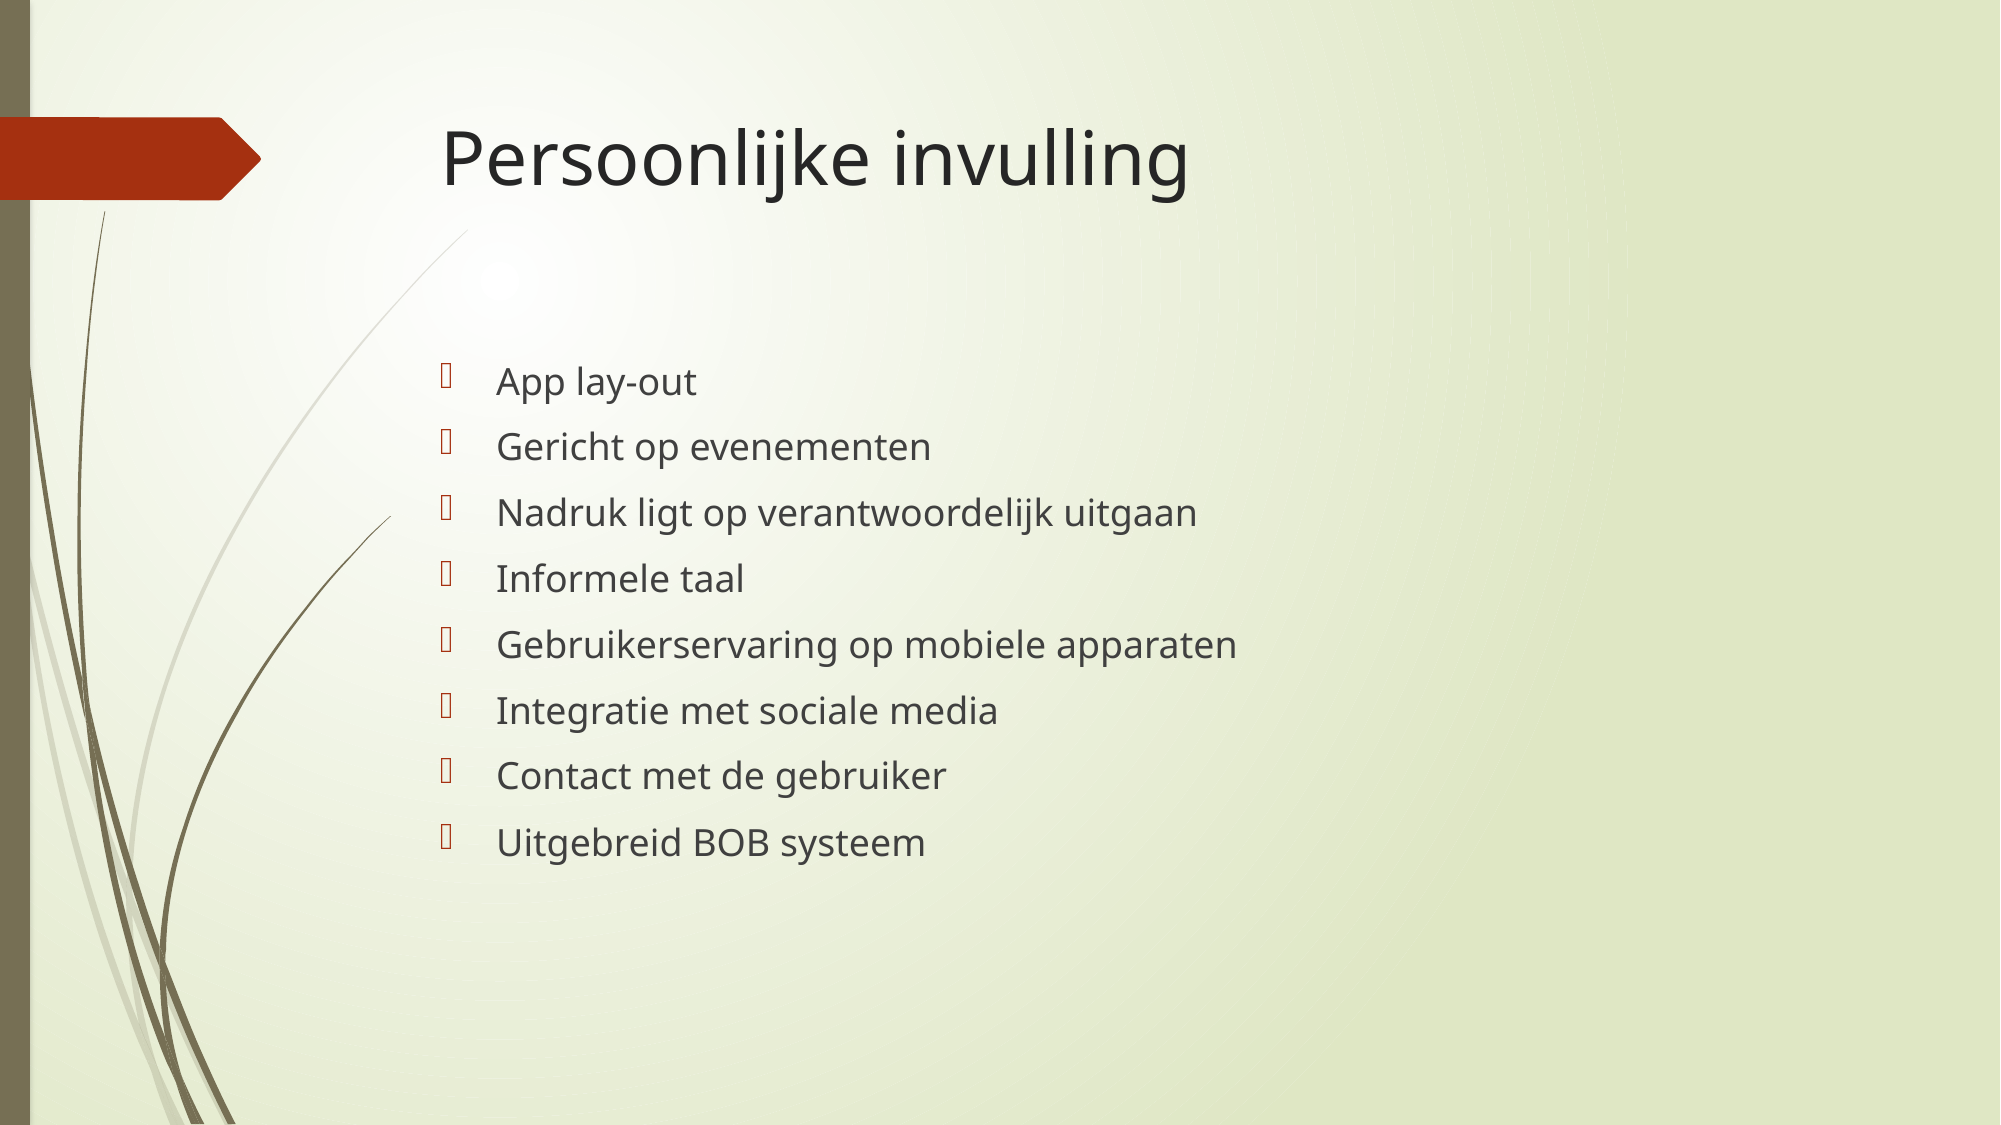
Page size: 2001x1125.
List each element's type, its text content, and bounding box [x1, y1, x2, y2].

list App lay-out Gericht op evenementen Nadruk ligt op verantwoordelijk uitgaan Informele taal Gebruikerservaring op mobiele apparaten Integratie met sociale media Contact met de gebruiker Uitgebreid BOB systeem [424, 350, 1888, 970]
title Persoonlijke invulling [425, 102, 1888, 313]
